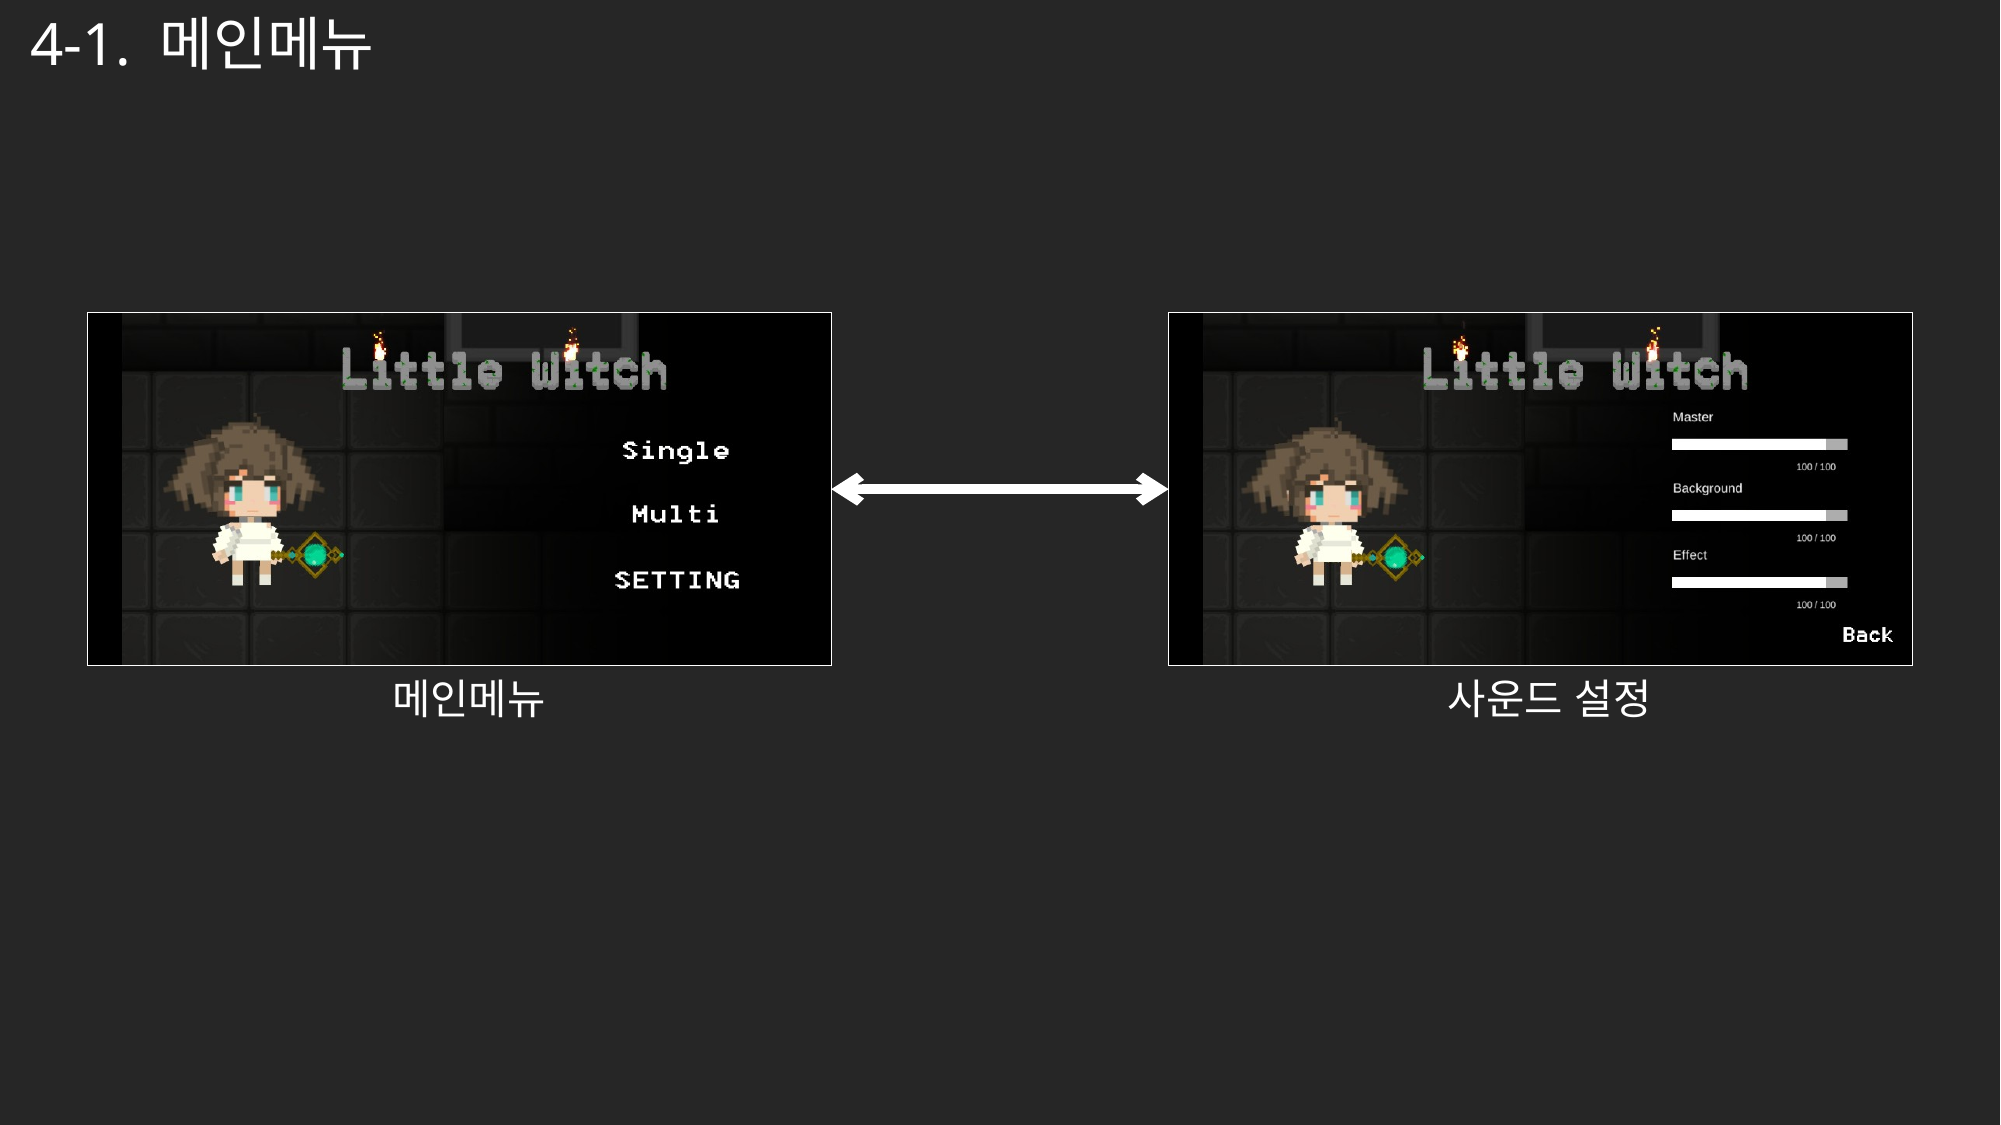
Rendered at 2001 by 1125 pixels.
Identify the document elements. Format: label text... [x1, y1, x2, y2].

text_box 메인메뉴 [242, 666, 677, 731]
picture [1168, 312, 1913, 666]
picture [87, 312, 832, 666]
text_box 4-1. 메인메뉴 [0, 0, 1344, 85]
text_box 사운드 설정 [1323, 666, 1758, 731]
